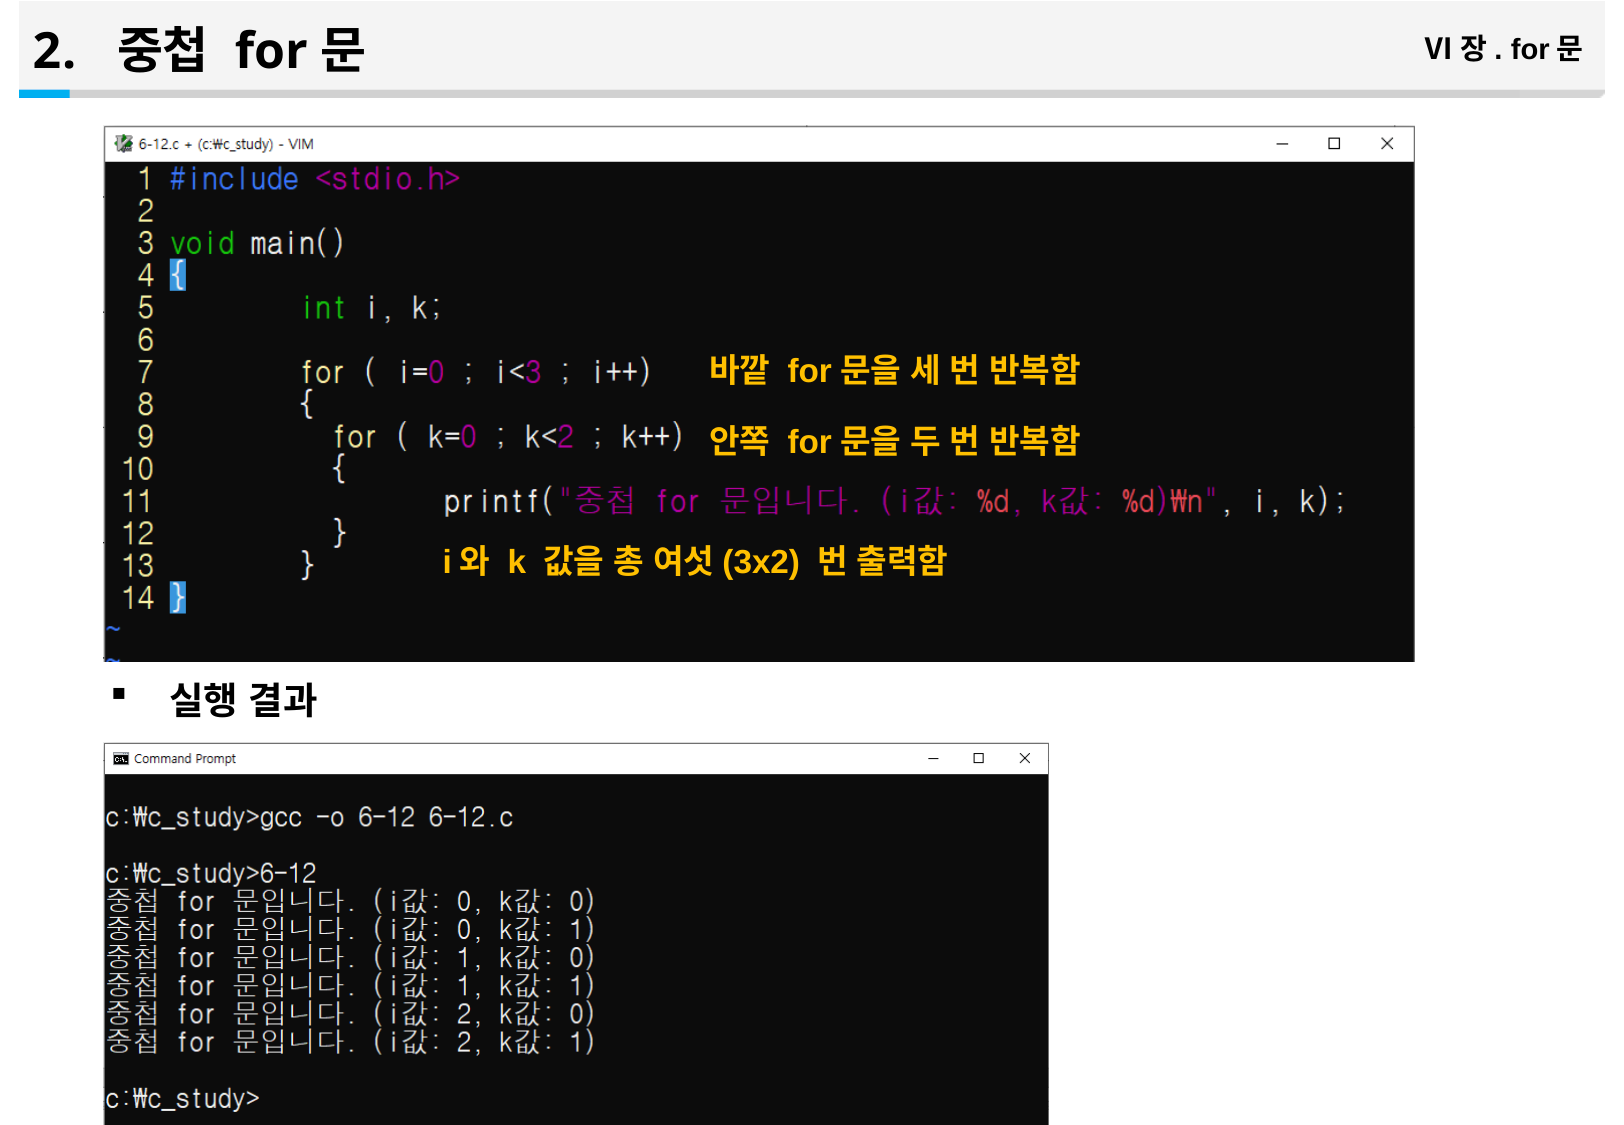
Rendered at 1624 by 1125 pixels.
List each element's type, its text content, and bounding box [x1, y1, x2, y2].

list 중첩 for문 [17, 11, 1167, 85]
picture [102, 742, 1049, 1125]
text_box 실행 결과 [20, 124, 1602, 729]
picture [19, 1, 1605, 98]
picture [102, 124, 1415, 663]
text_box Ⅵ장. for문 [1409, 22, 1607, 73]
